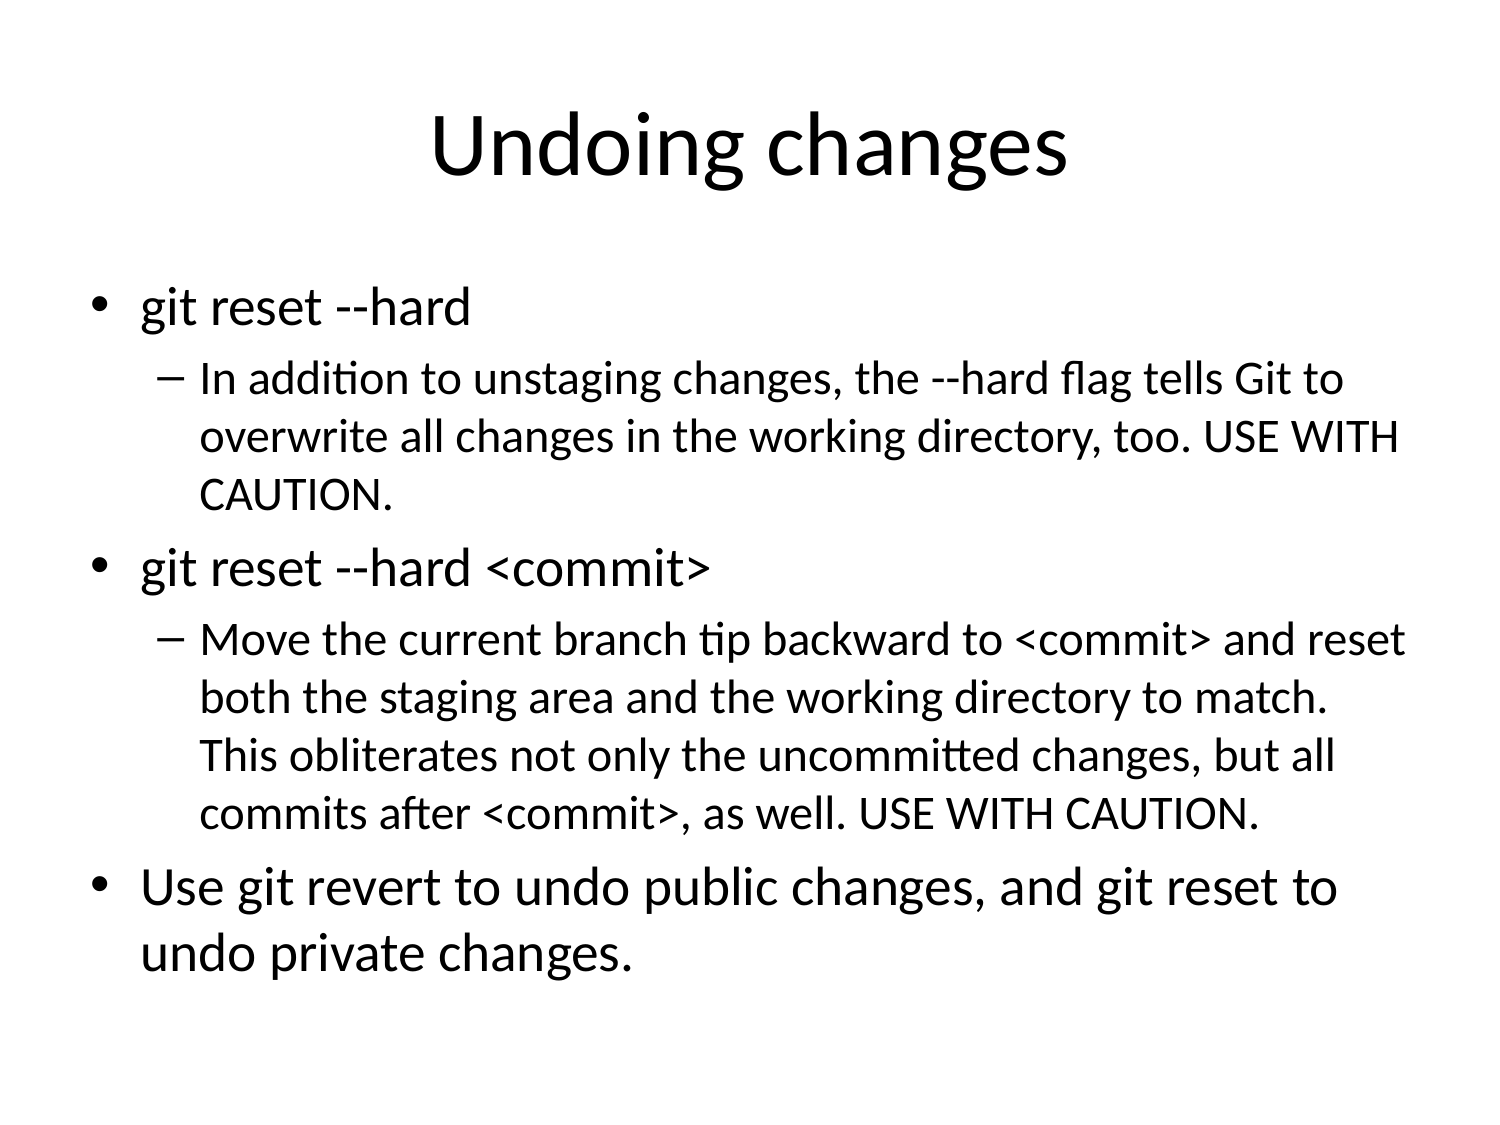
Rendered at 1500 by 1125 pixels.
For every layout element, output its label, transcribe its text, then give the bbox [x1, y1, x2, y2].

list git reset --hard In addition to unstaging changes, the --hard flag tells Git to overwrite all changes in the working directory, too. USE WITH CAUTION. git reset --hard <commit> Move the current branch tip backward to <commit> and reset both the staging area and the working directory to match. This obliterates not only the uncommitted changes, but all commits after <commit>, as well. USE WITH CAUTION. Use git revert to undo public changes, and git reset to undo private changes. [75, 262, 1425, 1005]
title Undoing changes [75, 45, 1425, 233]
